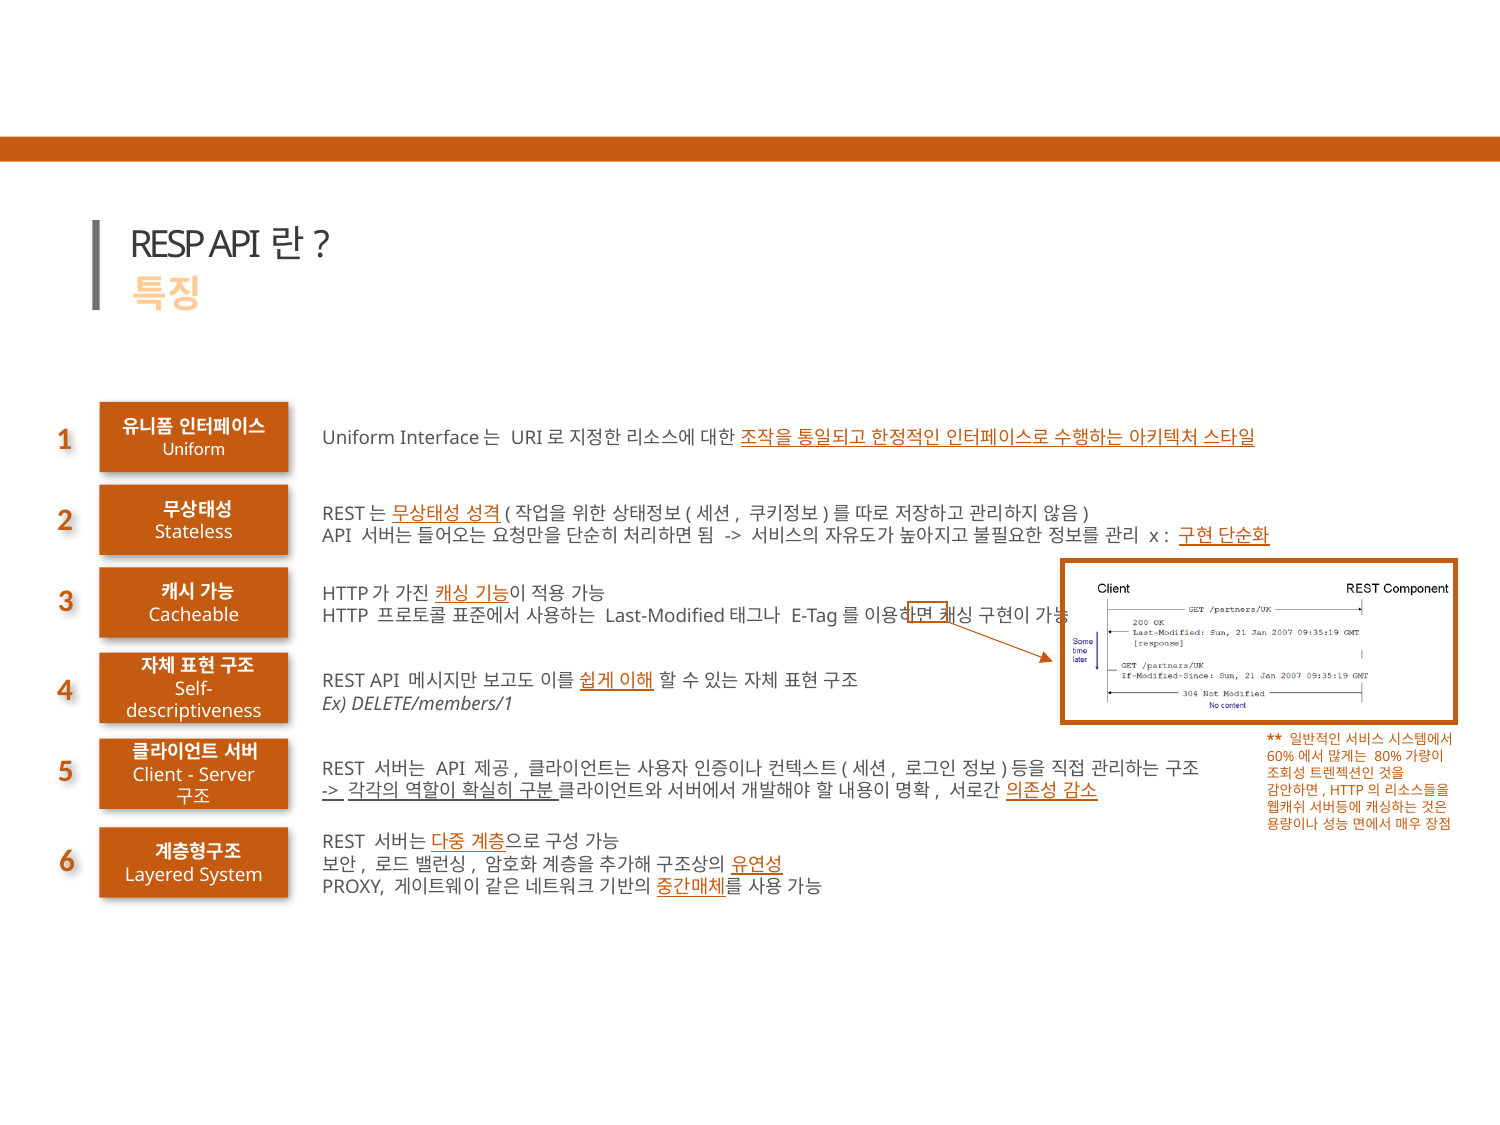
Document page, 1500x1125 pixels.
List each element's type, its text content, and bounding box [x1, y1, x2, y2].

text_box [947, 621, 1053, 662]
text_box 3 [43, 572, 90, 625]
text_box REST 서버는 API 제공, 클라이언트는 사용자 인증이나 컨텍스트(세션, 로그인 정보)등을 직접 관리하는 구조 -> 각각의 역할이 확실히 구분 클라이언트와 서버에서 개발해야 할 내용이 명확, 서로간 의존성 감소 [307, 749, 1252, 809]
picture [1068, 576, 1456, 714]
text_box 4 [42, 662, 89, 715]
text_box 5 [43, 742, 90, 796]
text_box [1061, 559, 1457, 724]
text_box 클라이언트 서버Client - Server 구조 [98, 738, 289, 810]
text_box [0, 136, 1500, 163]
text_box 2 [42, 491, 89, 544]
text_box REST는 무상태성 성격(작업을 위한 상태정보(세션, 쿠키정보)를 따로 저장하고 관리하지 않음) API 서버는 들어오는 요청만을 단순히 처리하면 됨 -> 서비스의 자유도가 높아지고 불필요한 정보를 관리 x : 구현 단순화 [307, 494, 1437, 555]
text_box 계층형구조 Layered System [98, 826, 289, 899]
text_box HTTP가 가진 캐싱 기능이 적용 가능 HTTP 프로토콜 표준에서 사용하는 Last-Modified태그나 E-Tag를 이용하면 캐싱 구현이 가능 [307, 574, 1061, 634]
text_box 유니폼 인터페이스 Uniform [98, 401, 289, 473]
text_box 캐시 가능 Cacheable [98, 566, 289, 639]
text_box 특징 [118, 262, 486, 323]
text_box [907, 601, 948, 623]
text_box RESP API란? [118, 200, 454, 262]
text_box [91, 219, 101, 311]
text_box 1 [41, 410, 87, 463]
text_box REST API 메시지만 보고도 이를 쉽게 이해 할 수 있는 자체 표현 구조 Ex) DELETE/members/1 [307, 661, 1061, 722]
text_box 무상태성 Stateless [98, 484, 289, 556]
text_box 자체 표현 구조 Self-descriptiveness [98, 652, 289, 724]
text_box ** 일반적인 서비스 시스템에서 60%에서 많게는 80%가량이 조회성 트렌젝션인 것을 감안하면, HTTP의 리소스들을 웹캐쉬 서버등에 캐싱하는 것은 용량이나 성능 면에서 매우 장점 [1252, 723, 1474, 840]
text_box REST 서버는 다중 계층으로 구성 가능 보안, 로드 밸런싱, 암호화 계층을 추가해 구조상의 유연성 PROXY, 게이트웨이 같은 네트워크 기반의 중간매체를 사용 가능 [307, 822, 1387, 905]
text_box 6 [44, 832, 91, 885]
text_box Uniform Interface는 URI로 지정한 리소스에 대한 조작을 통일되고 한정적인 인터페이스로 수행하는 아키텍처 스타일 [307, 418, 1387, 456]
